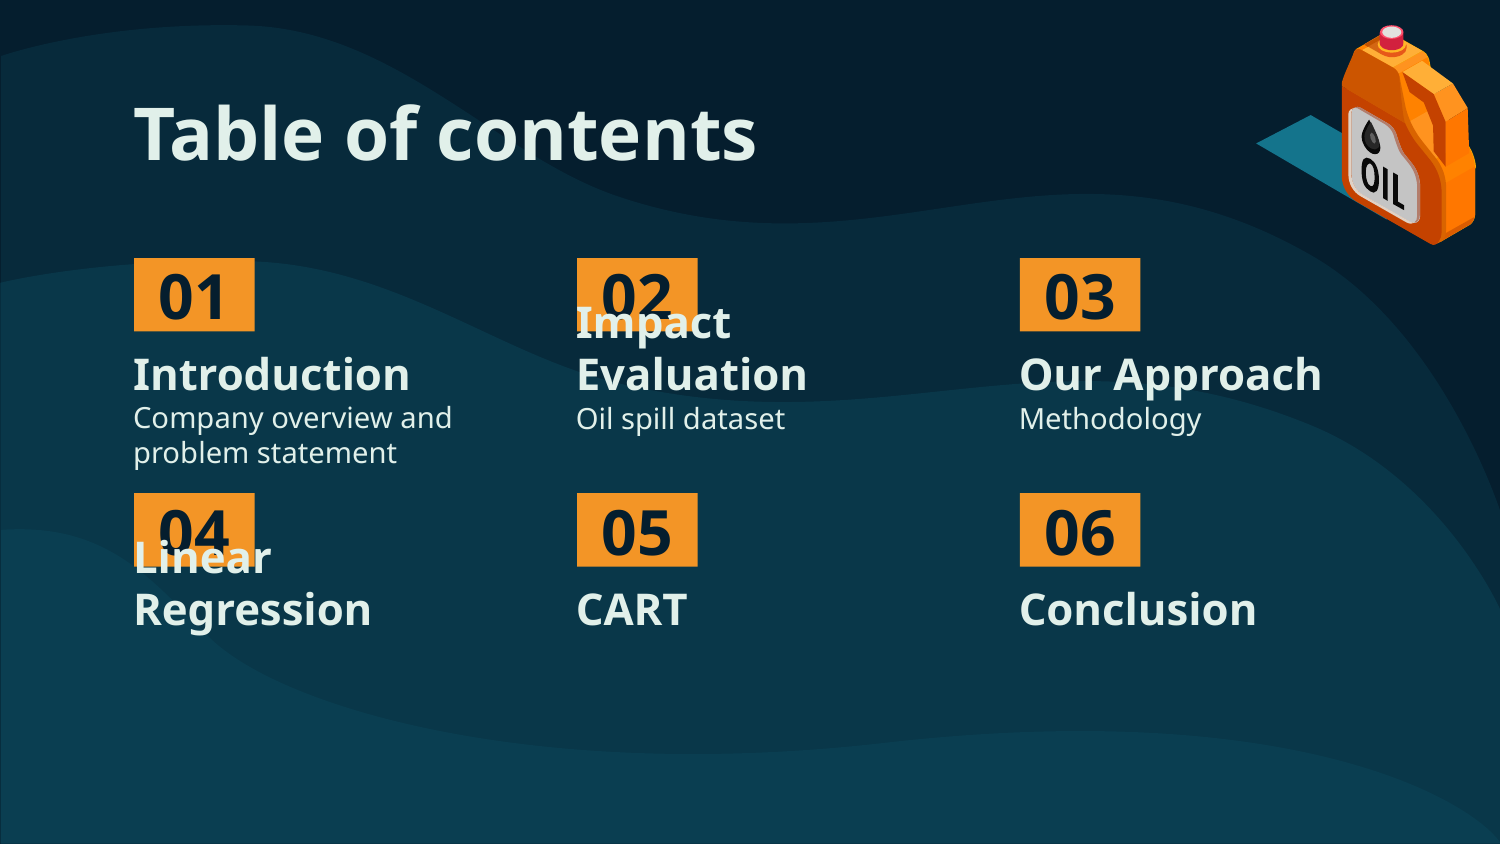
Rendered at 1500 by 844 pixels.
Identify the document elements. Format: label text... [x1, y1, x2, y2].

subtitle Introduction [118, 349, 497, 415]
title 04 [134, 493, 255, 567]
subtitle Oil spill dataset [560, 385, 940, 465]
title Table of contents [118, 72, 1382, 167]
subtitle Our Approach [1003, 349, 1382, 415]
subtitle Methodology [1003, 415, 1382, 465]
subtitle CART [560, 585, 940, 650]
title 03 [1019, 258, 1141, 332]
title 06 [1019, 493, 1141, 567]
subtitle Linear Regression [118, 585, 497, 650]
subtitle Company overview and problem statement [118, 415, 497, 465]
subtitle Impact Evaluation [560, 349, 940, 385]
subtitle Conclusion [1003, 585, 1382, 650]
title 05 [577, 493, 698, 567]
title 01 [134, 258, 255, 332]
title 02 [577, 258, 698, 332]
